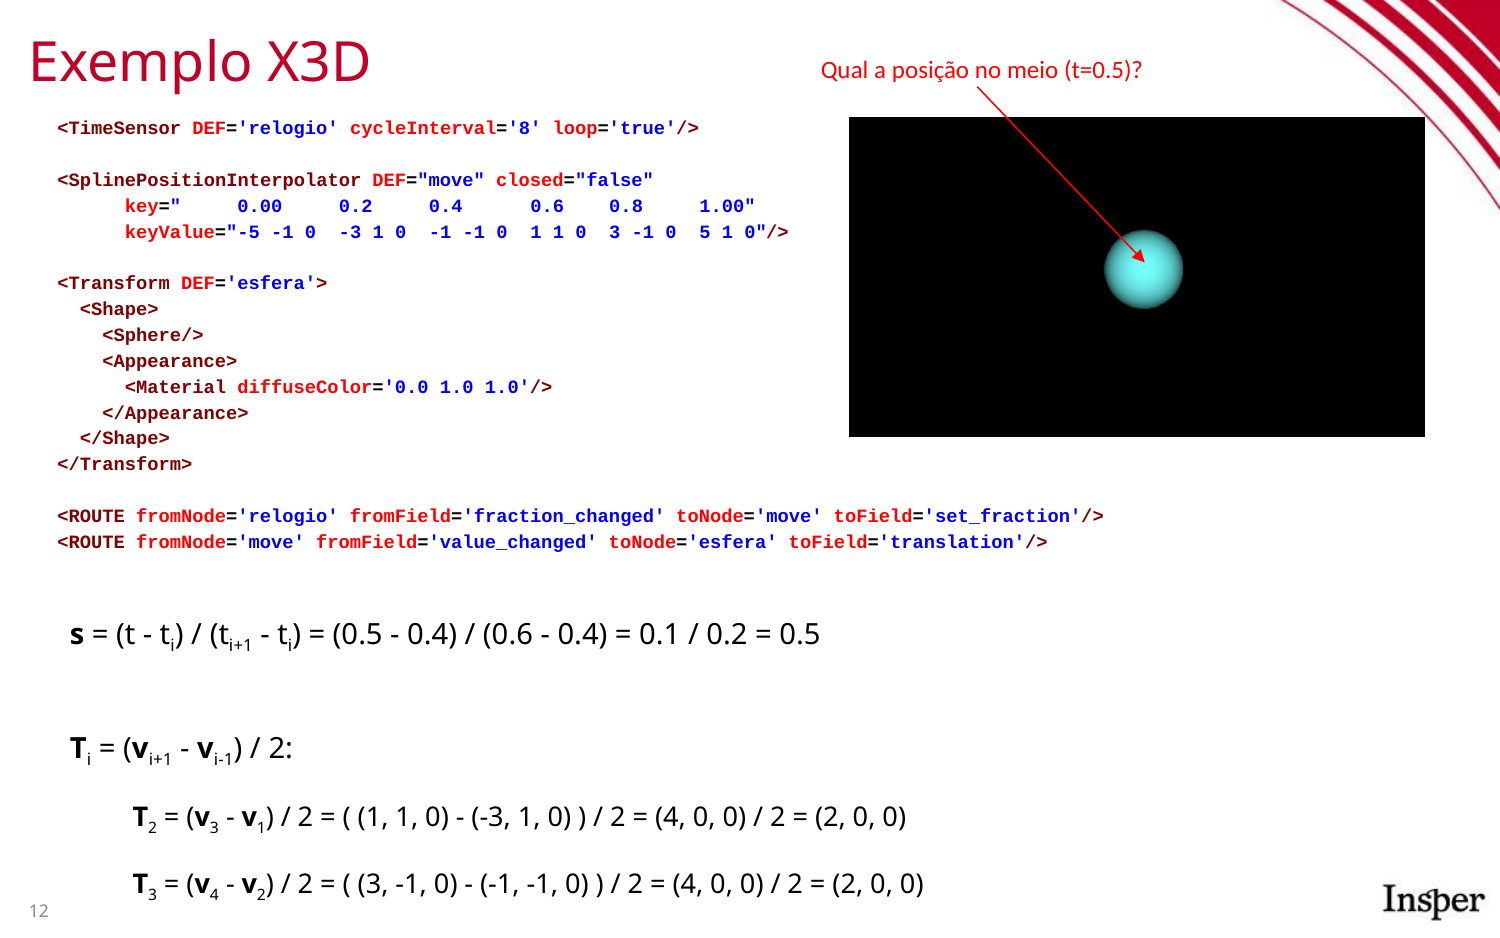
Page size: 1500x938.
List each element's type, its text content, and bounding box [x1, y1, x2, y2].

picture [249, 0, 1500, 938]
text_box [805, 38, 1214, 263]
text_box s = (t - ti) / (ti+1 - ti) = (0.5 - 0.4) / (0.6 - 0.4) = 0.1 / 0.2 = 0.5 Ti = (vi+1 - vi-1) / 2: T2 = (v3 - v1) / 2 = ( (1, 1, 0) - (-3, 1, 0) ) / 2 = (4, 0, 0) / 2 = (2, 0, 0) T3 = (v4 - v2) / 2 = ( (3, -1, 0) - (-1, -1, 0) ) / 2 = (4, 0, 0) / 2 = (2, 0, 0) [54, 600, 1362, 919]
text_box <TimeSensor DEF='relogio' cycleInterval='8' loop='true'/> <SplinePositionInterpolator DEF="move" closed="false" key=" 0.00 0.2 0.4 0.6 0.8 1.00" keyValue="-5 -1 0 -3 1 0 -1 -1 0 1 1 0 3 -1 0 5 1 0"/> <Transform DEF='esfera'> <Shape> <Sphere/> <Appearance> <Material diffuseColor='0.0 1.0 1.0'/> </Appearance> </Shape> </Transform> <ROUTE fromNode='relogio' fromField='fraction_changed' toNode='move' toField='set_fraction'/> <ROUTE fromNode='move' fromField='value_changed' toNode='esfera' toField='translation'/> [8, 97, 1194, 568]
slide_number 12 [0, 887, 78, 938]
title Exemplo X3D [13, 18, 1397, 104]
